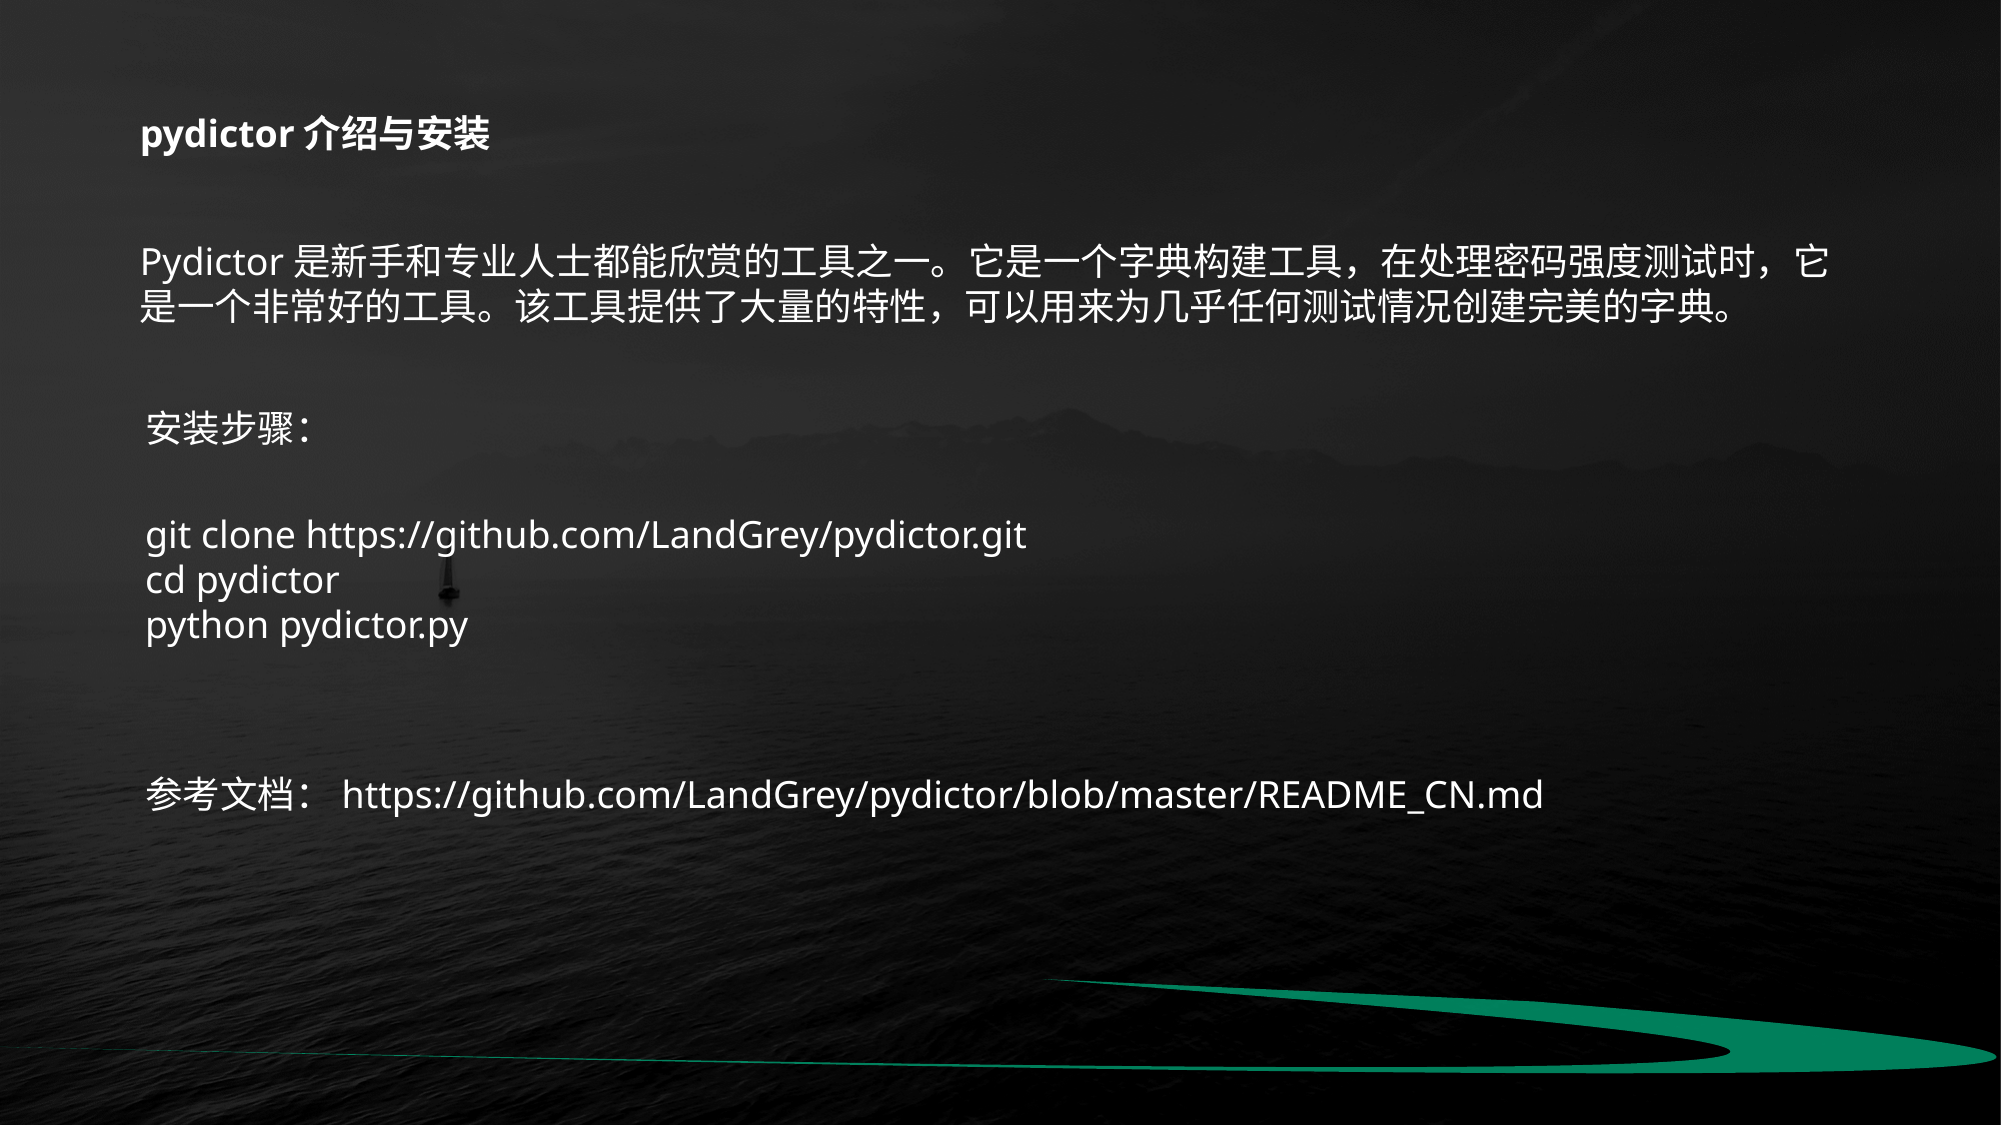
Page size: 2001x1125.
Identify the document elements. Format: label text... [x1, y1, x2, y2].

text_box 参考文档：https://github.com/LandGrey/pydictor/blob/master/README_CN.md [130, 763, 1870, 824]
text_box 安装步骤： [130, 397, 1870, 503]
text_box git clone https://github.com/LandGrey/pydictor.git cd pydictor python pydictor.py [130, 503, 1870, 654]
text_box [0, 978, 1998, 1075]
picture [0, 0, 2001, 1125]
text_box pydictor介绍与安装 [125, 102, 1864, 163]
text_box Pydictor是新手和专业人士都能欣赏的工具之一。它是一个字典构建工具，在处理密码强度测试时，它是一个非常好的工具。该工具提供了大量的特性，可以用来为几乎任何测试情况创建完美的字典。 [124, 230, 1864, 335]
